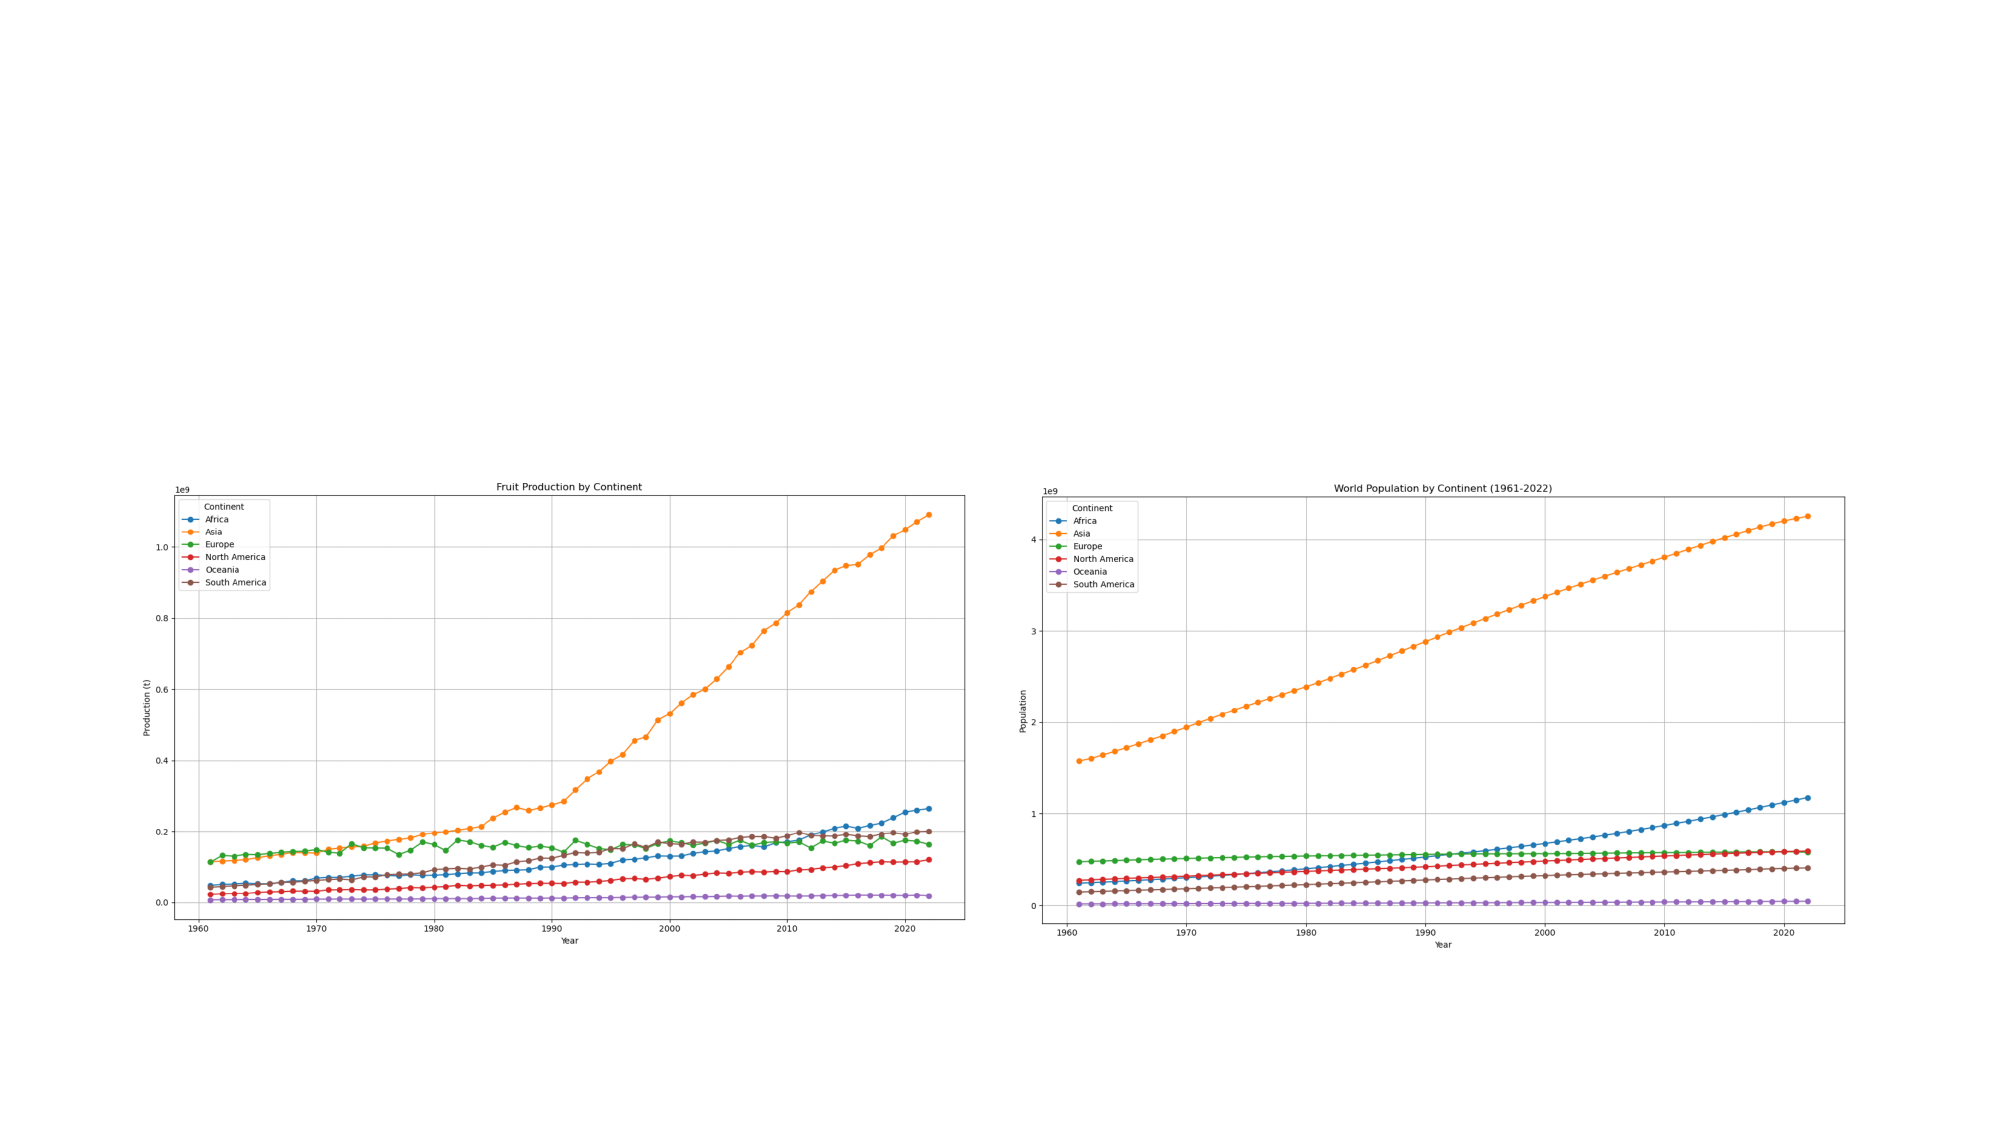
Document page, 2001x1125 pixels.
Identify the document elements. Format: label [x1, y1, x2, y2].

list [137, 472, 985, 954]
list [1011, 474, 1864, 952]
